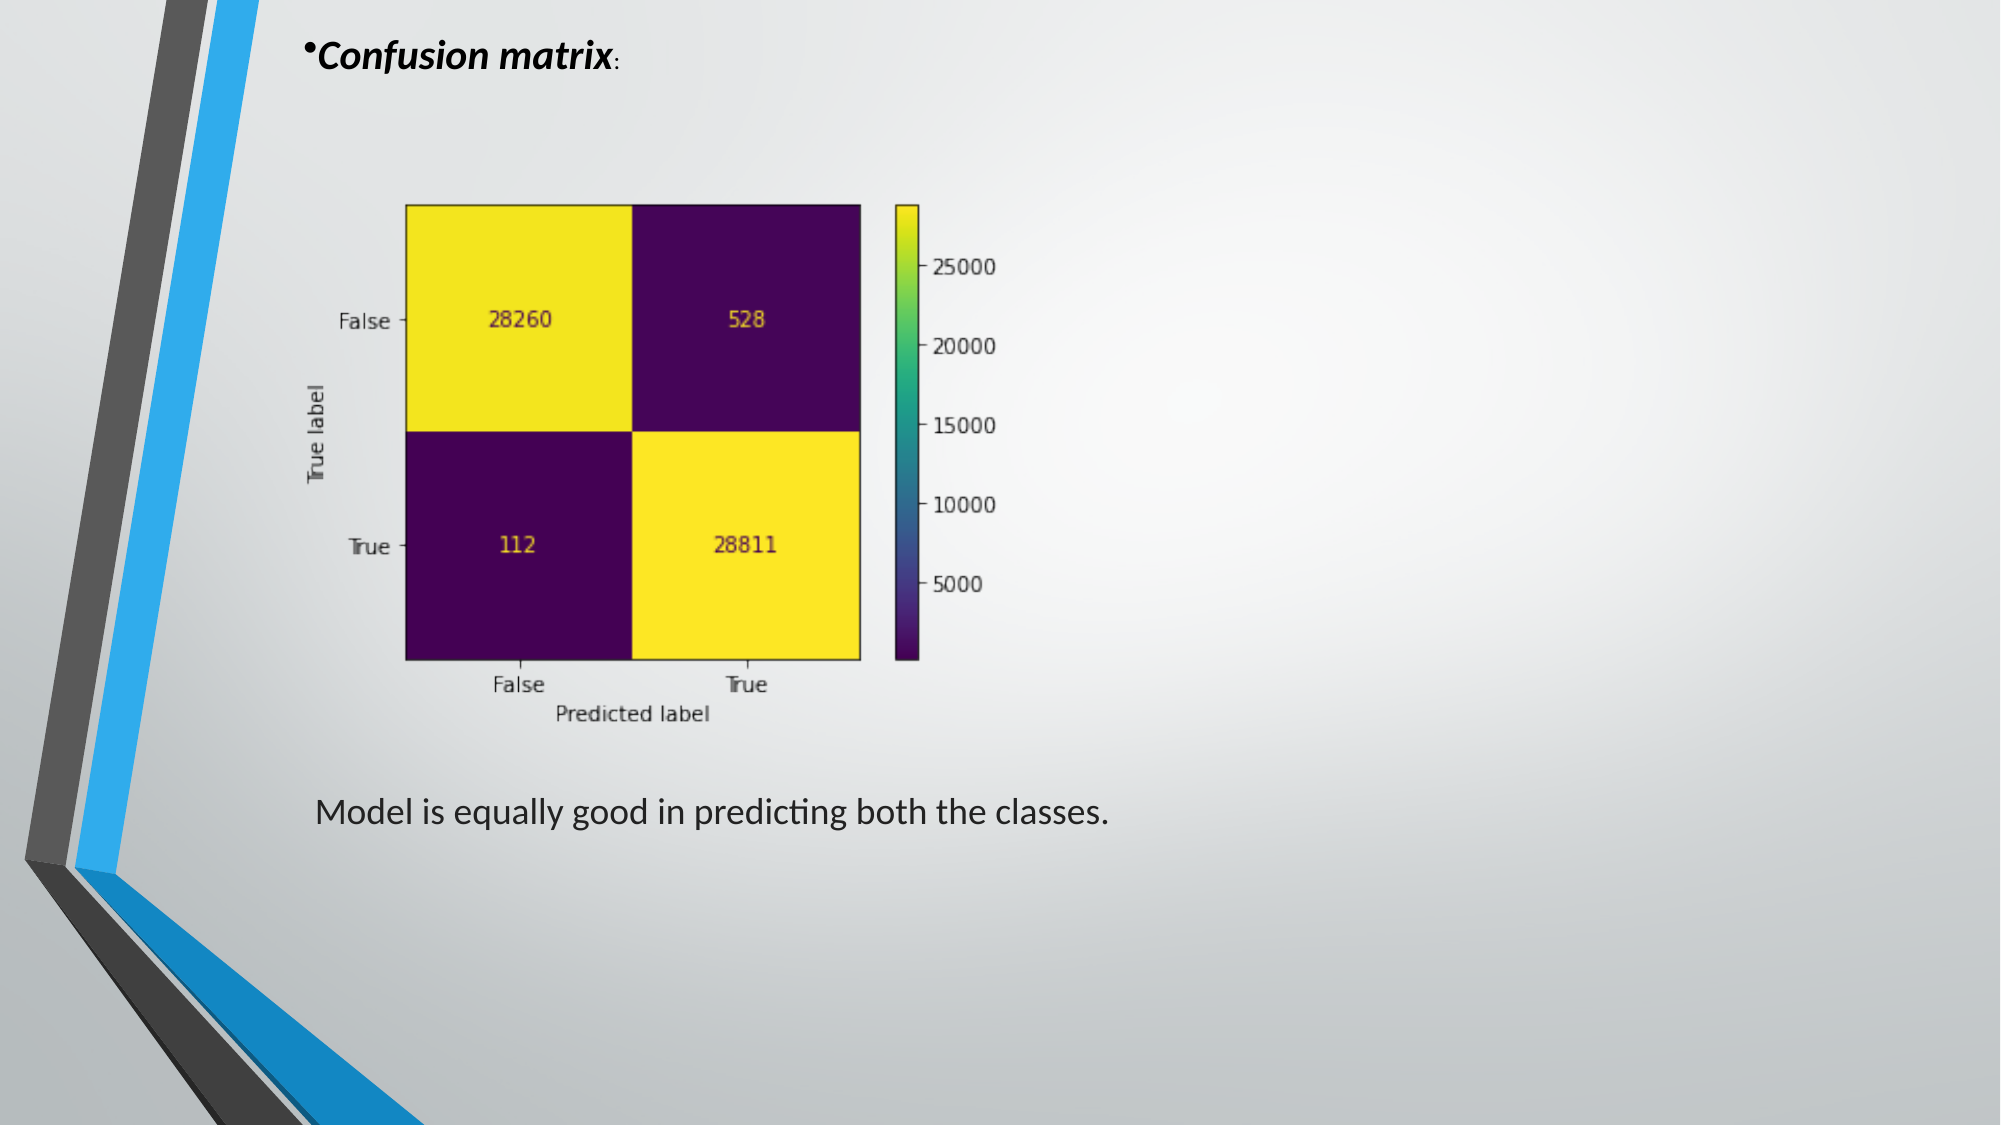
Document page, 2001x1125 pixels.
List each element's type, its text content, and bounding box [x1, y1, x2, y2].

text_box Model is equally good in predicting both the classes. [299, 776, 1127, 905]
picture [294, 192, 1013, 739]
text_box Confusion matrix: [288, 19, 636, 130]
